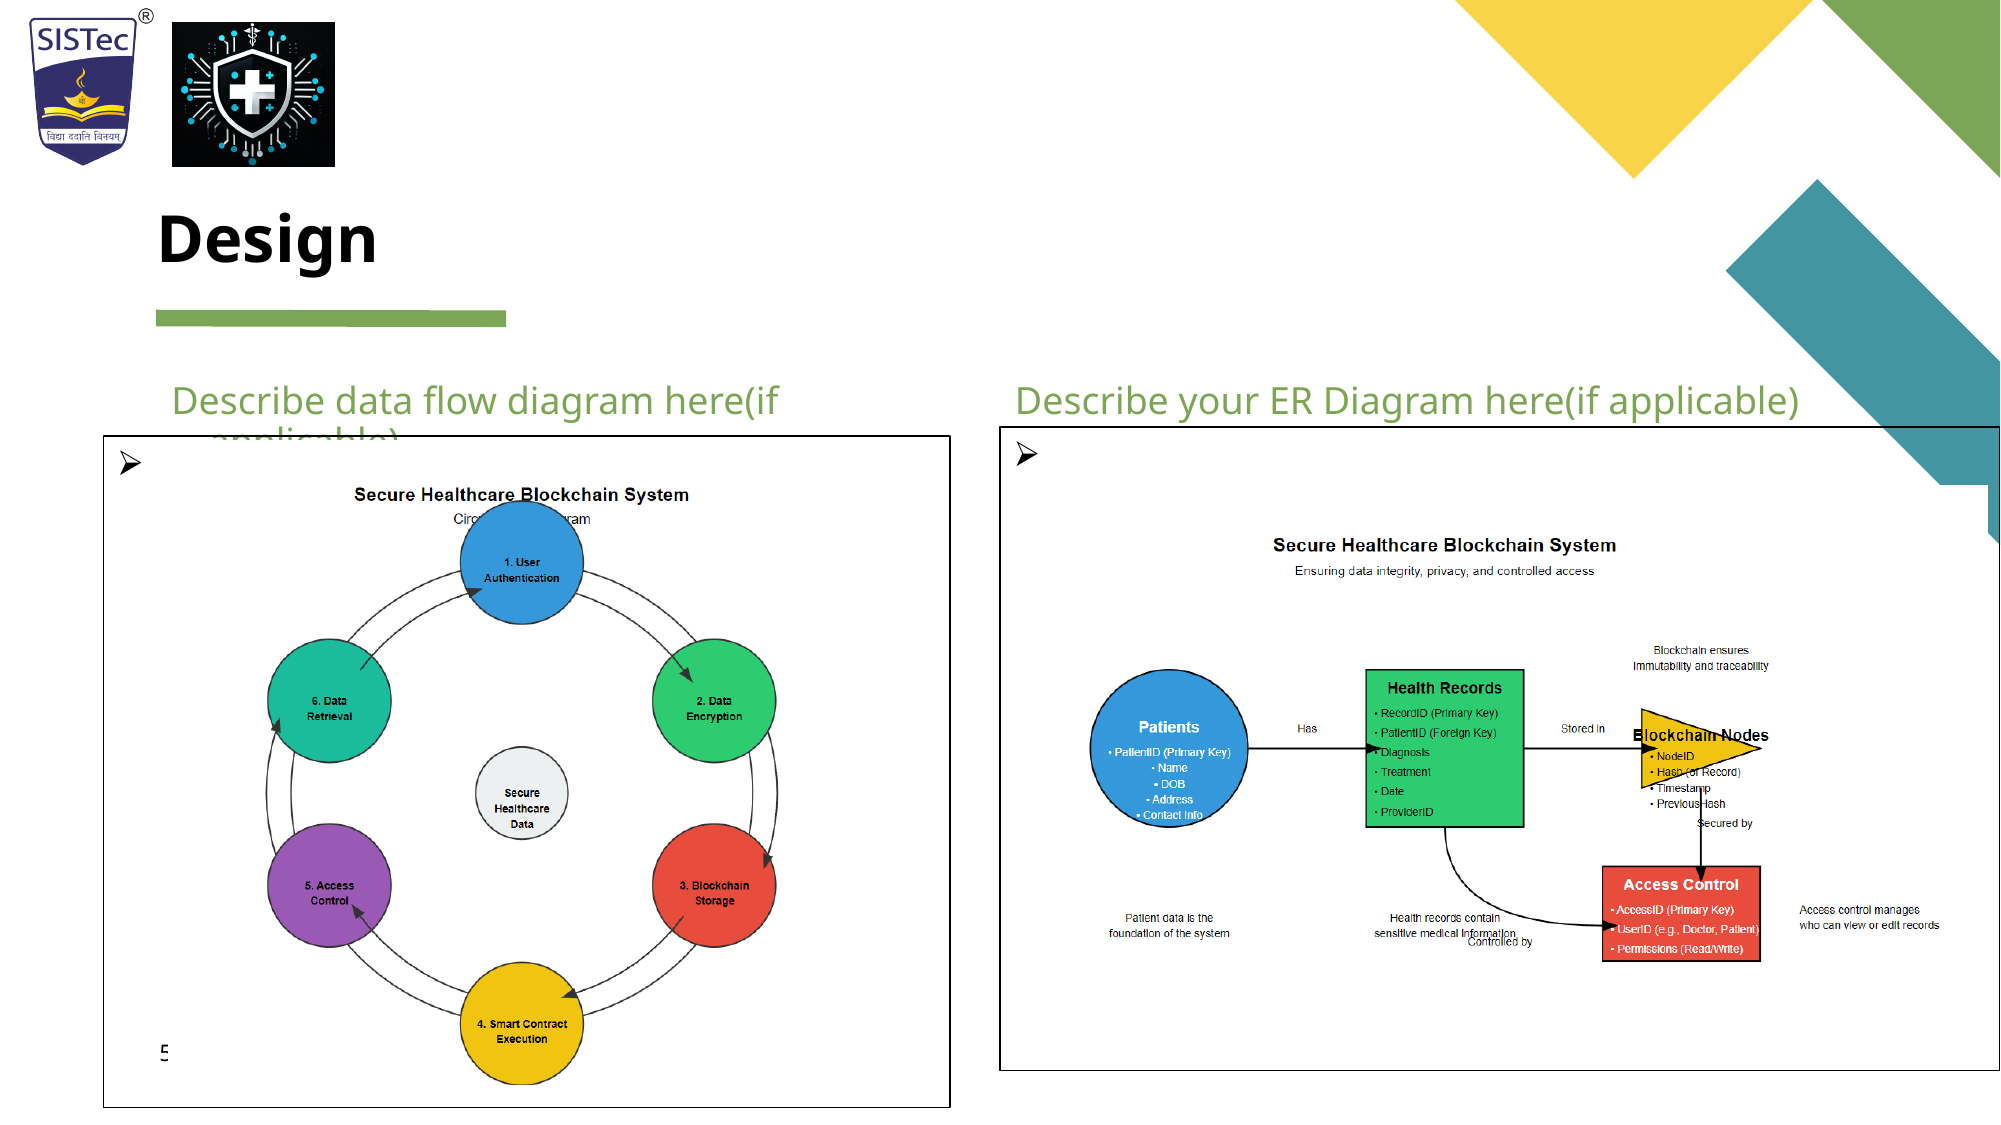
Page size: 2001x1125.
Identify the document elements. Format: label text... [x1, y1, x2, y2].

text_box [999, 426, 2000, 1071]
list Describe data flow diagram here(if applicable) [156, 375, 950, 427]
text_box Describe your ER Diagram here(if applicable) [999, 374, 1844, 426]
title Design [156, 205, 1105, 277]
picture [172, 22, 336, 168]
list [103, 435, 950, 1108]
picture [1012, 485, 1988, 1012]
picture [167, 440, 886, 1104]
picture [28, 8, 154, 167]
